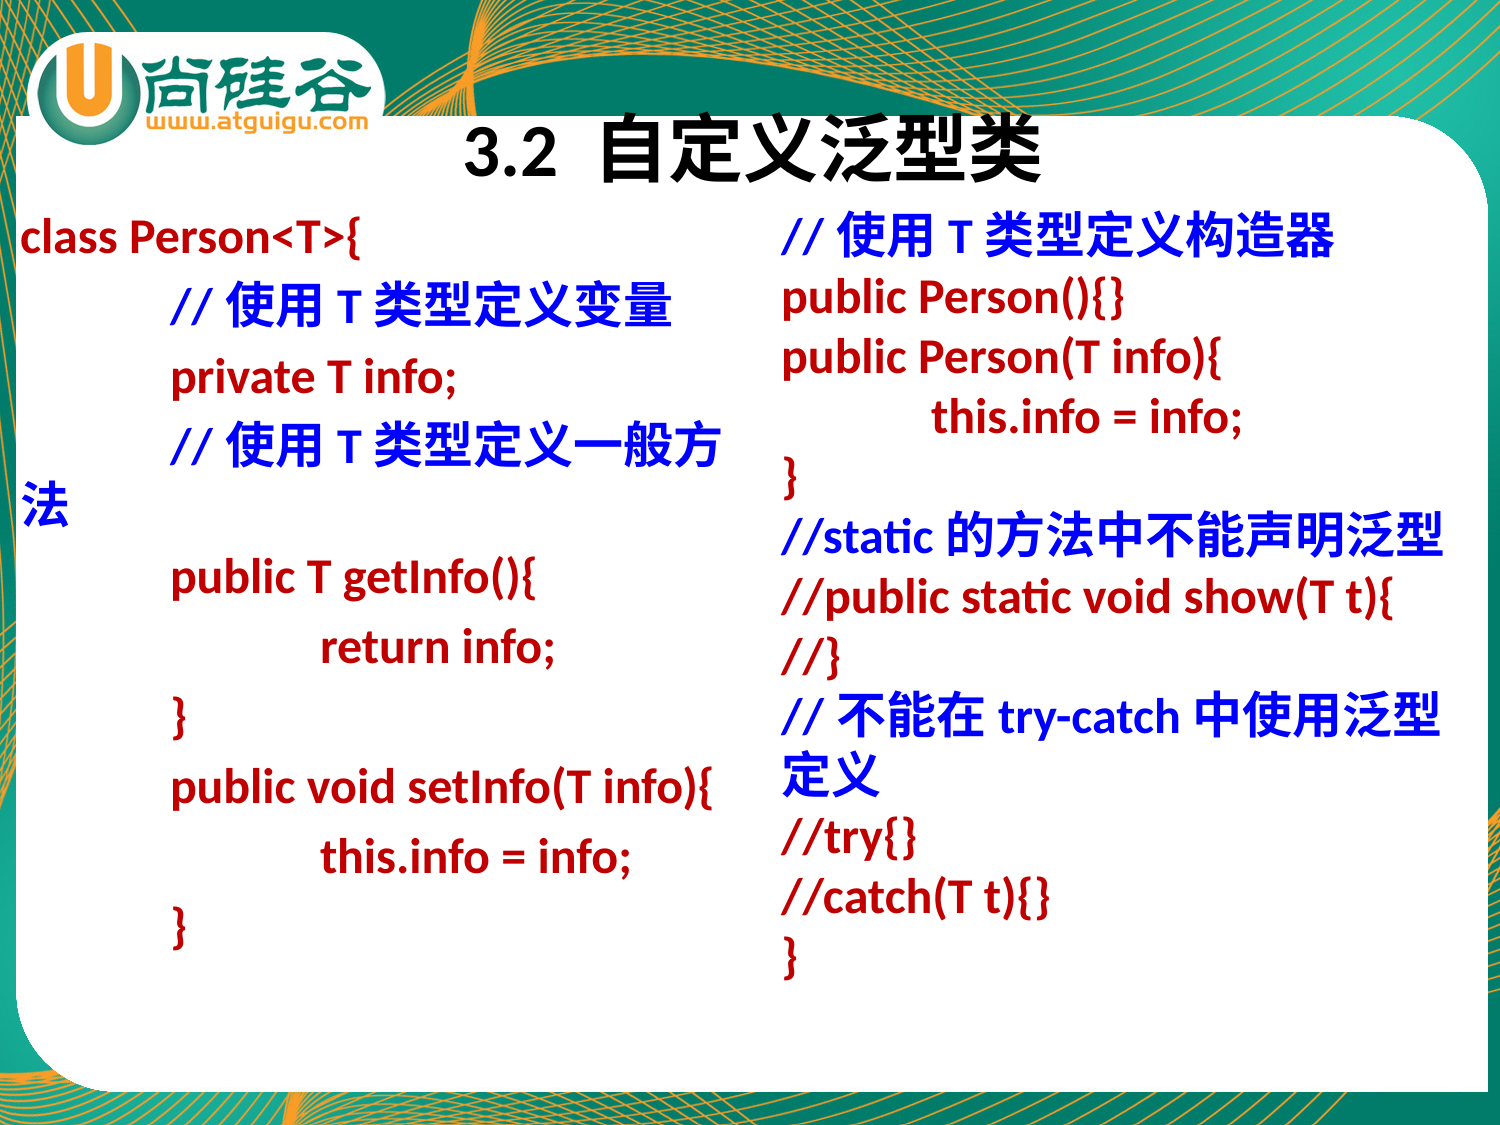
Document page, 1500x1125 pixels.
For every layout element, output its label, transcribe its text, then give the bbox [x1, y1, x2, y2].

text_box //使用T类型定义构造器 public Person(){} public Person(T info){ this.info = info; } //static的方法中不能声明泛型 //public static void show(T t){ //} //不能在try-catch中使用泛型定义 //try{} //catch(T t){} } [766, 196, 1476, 1051]
text_box 3.2 自定义泛型类 [447, 94, 1086, 200]
picture [0, 0, 1500, 1125]
list class Person<T>{ //使用T类型定义变量 private T info; //使用T类型定义一般方法 public T getInfo(){ return info; } public void setInfo(T info){ this.info = info; } [5, 196, 766, 880]
